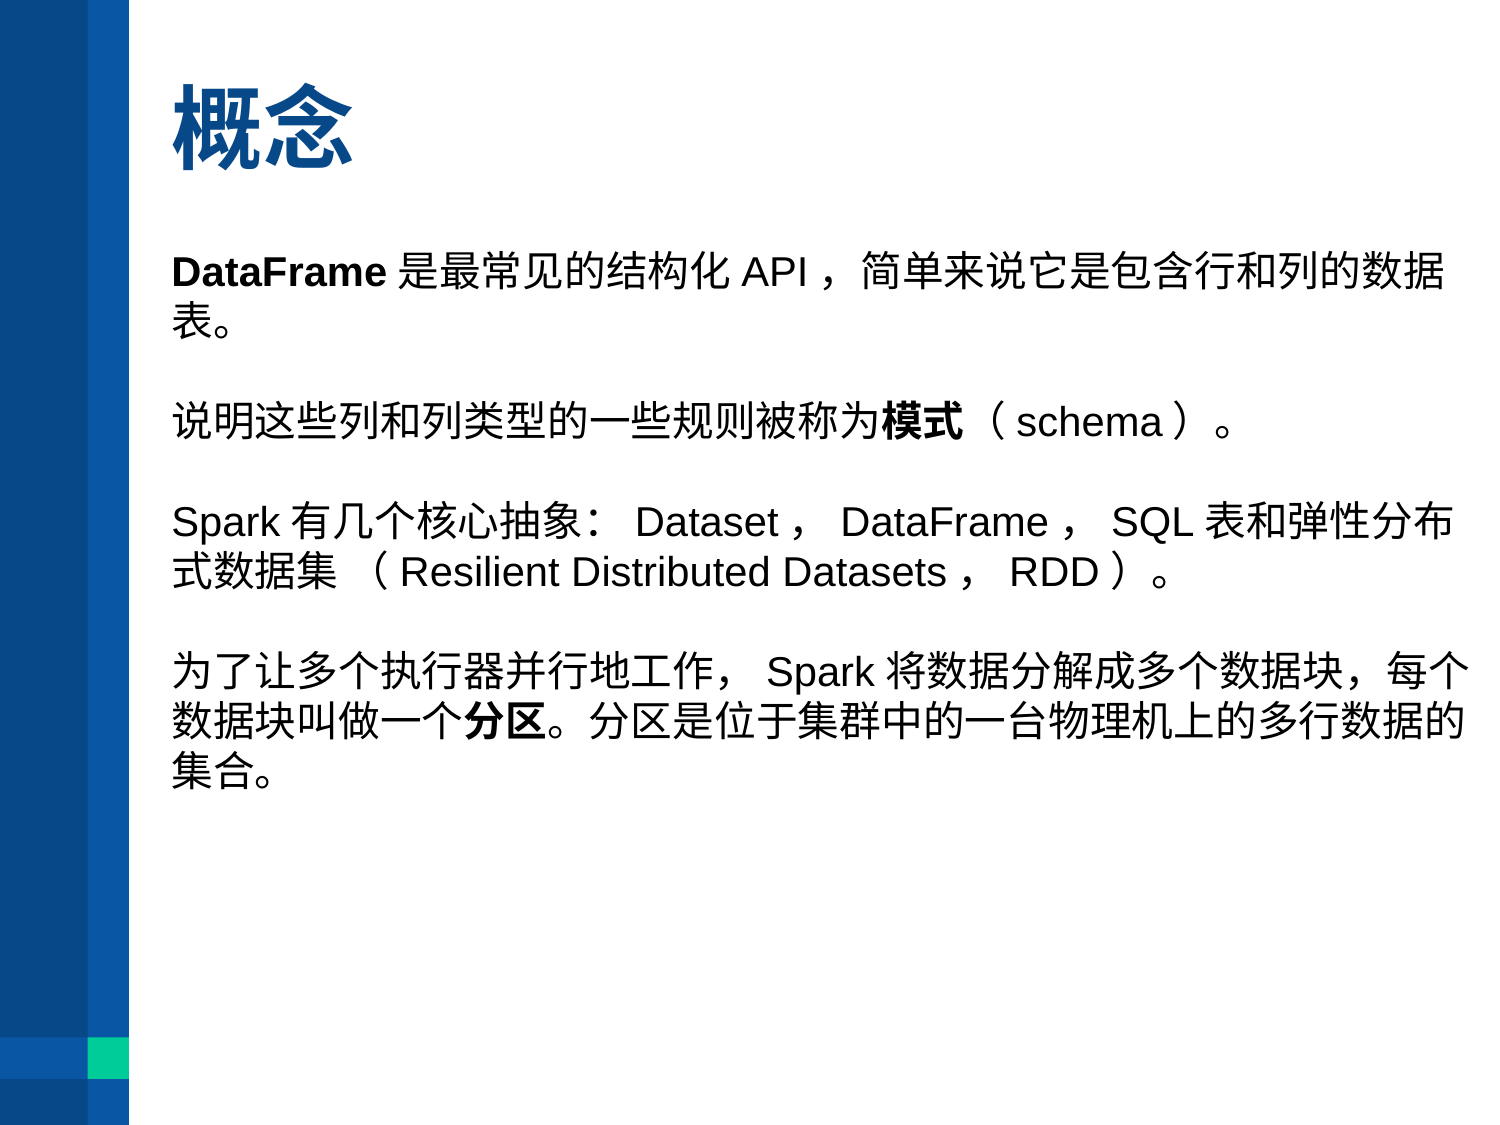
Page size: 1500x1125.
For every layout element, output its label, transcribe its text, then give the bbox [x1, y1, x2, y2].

text_box DataFrame是最常见的结构化API，简单来说它是包含行和列的数据表。 说明这些列和列类型的一些规则被称为模式（schema）。 Spark有几个核心抽象：Dataset，DataFrame，SQL表和弹性分布式数据集 （Resilient Distributed Datasets，RDD）。 为了让多个执行器并行地工作，Spark将数据分解成多个数据块，每个数据块叫做一个分区。分区是位于集群中的一台物理机上的多行数据的集合。 [156, 236, 1500, 802]
text_box 概念 [156, 63, 780, 189]
